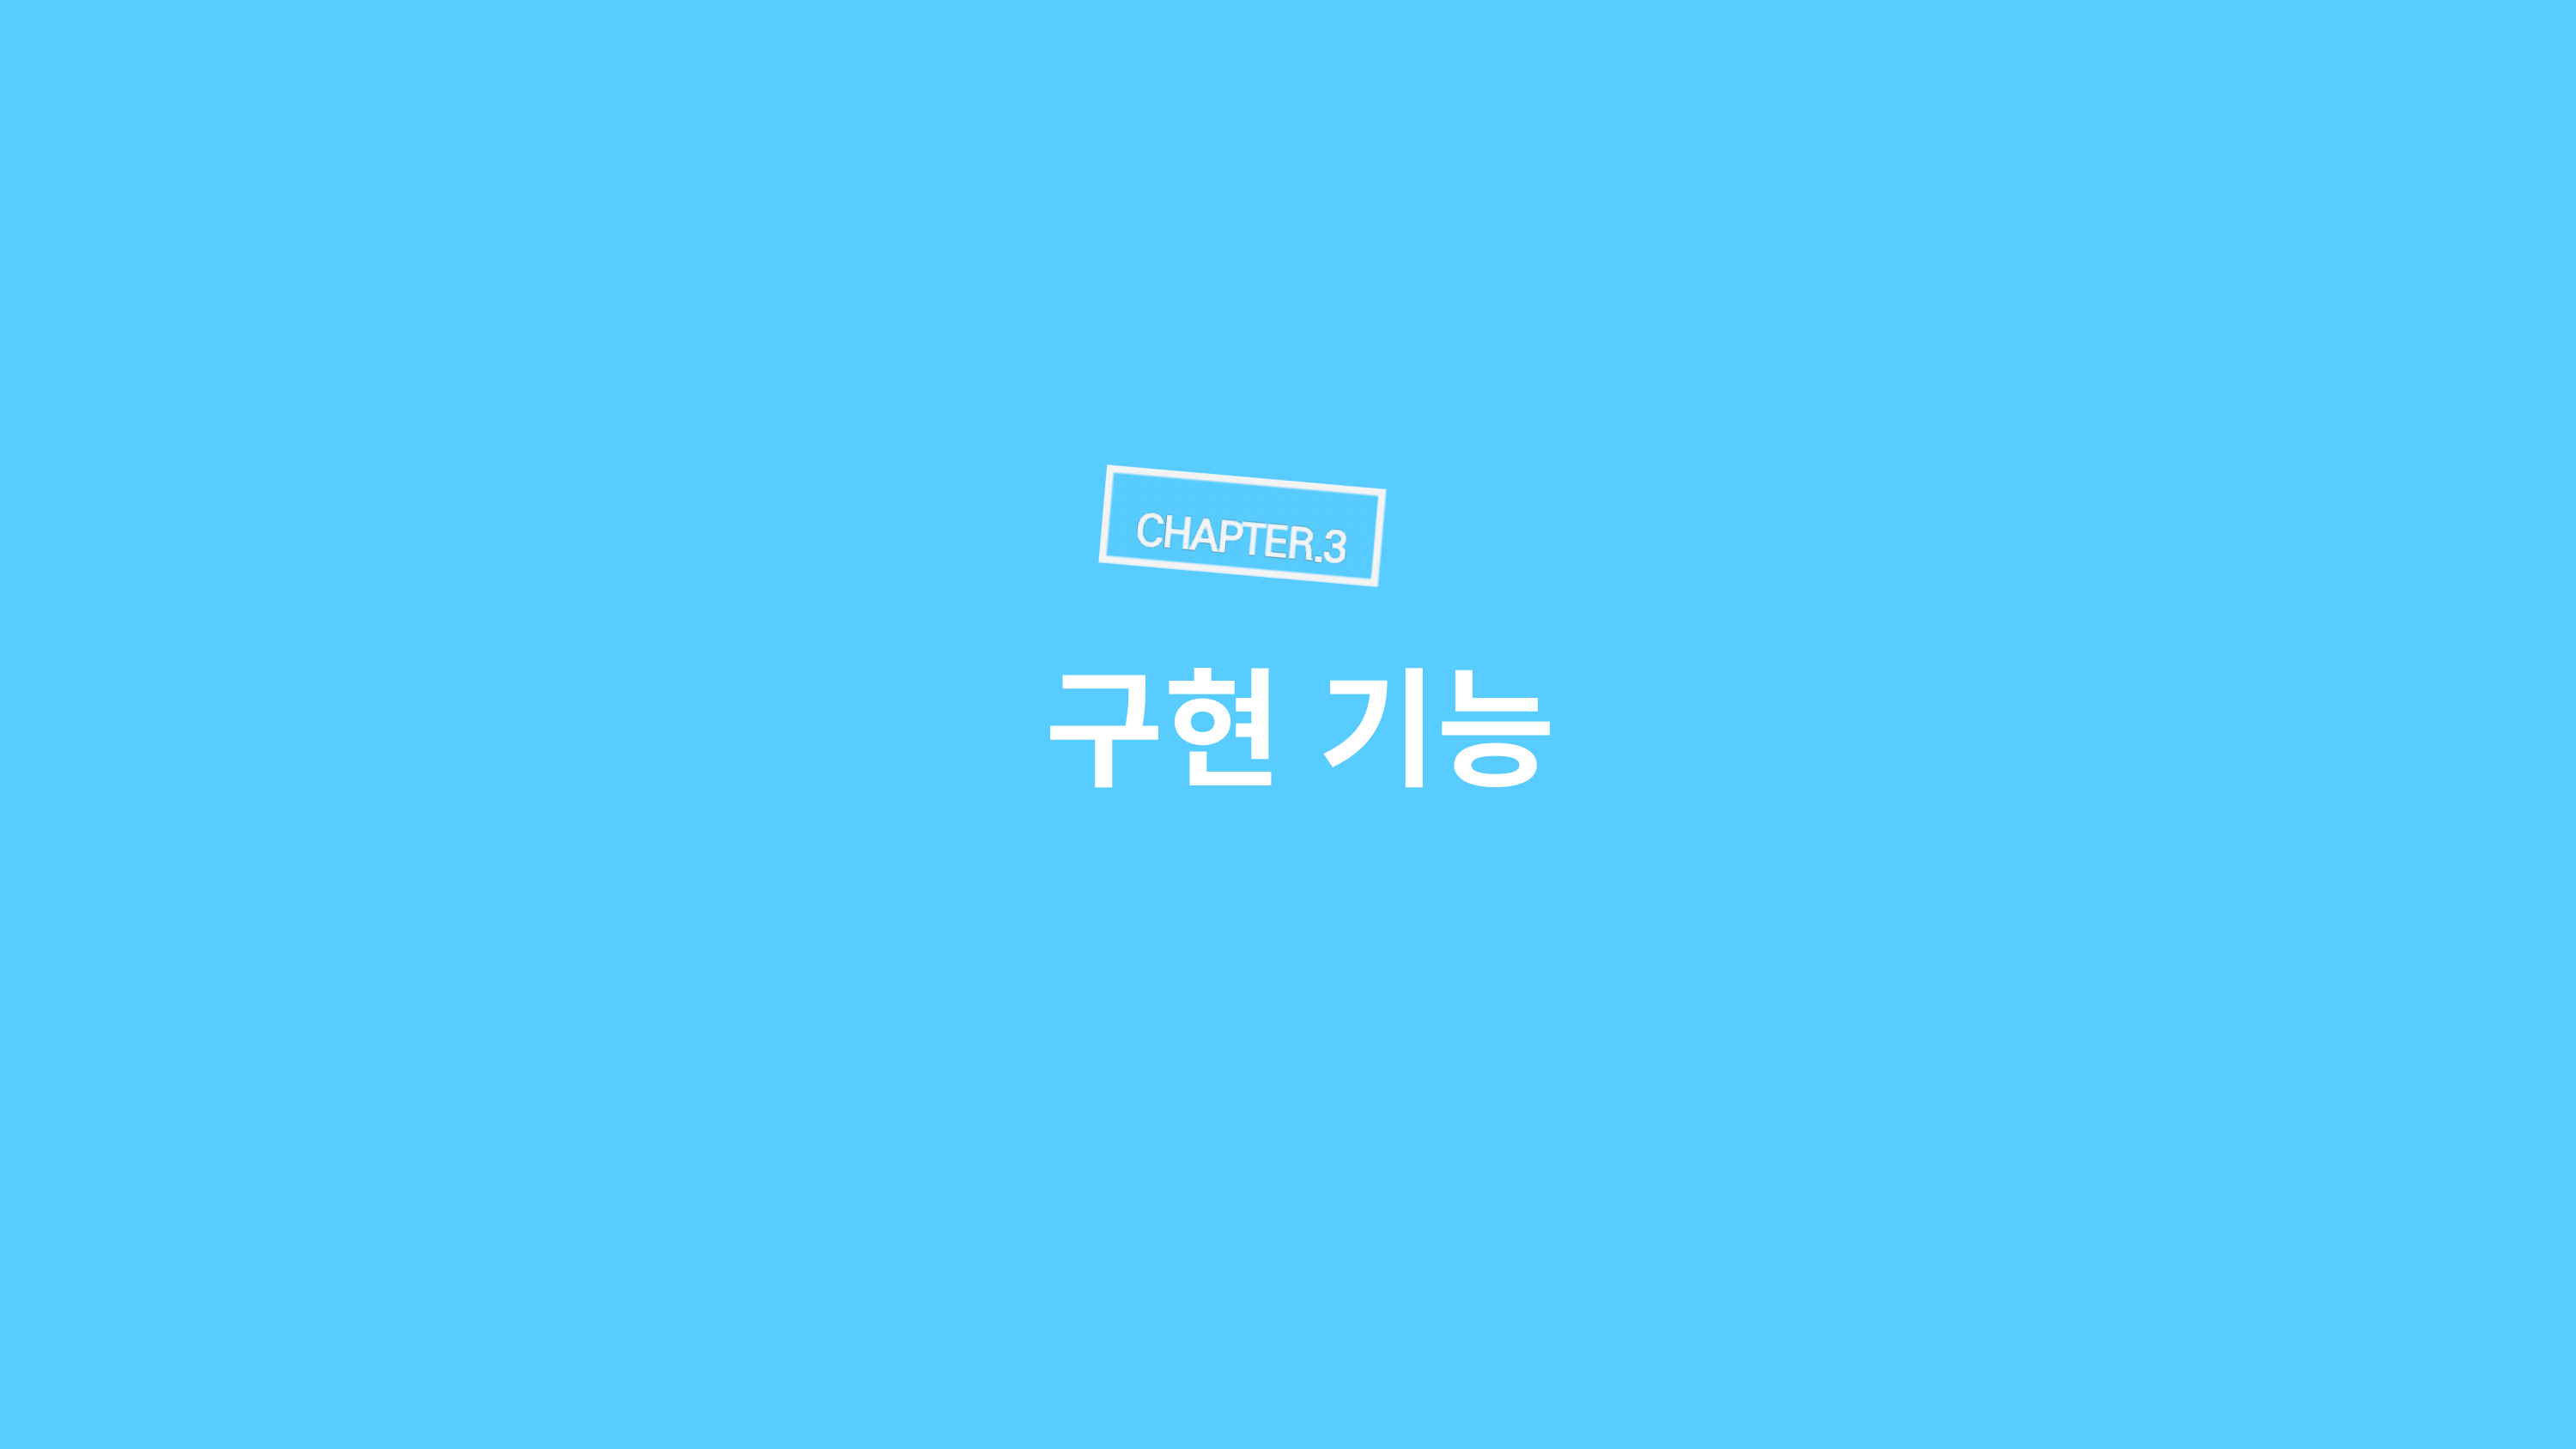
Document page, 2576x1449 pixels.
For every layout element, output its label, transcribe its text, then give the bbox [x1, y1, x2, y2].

text_box 구현 기능 [451, 640, 2104, 809]
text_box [1102, 476, 1383, 575]
picture [1107, 465, 1229, 476]
picture [1084, 482, 1379, 611]
